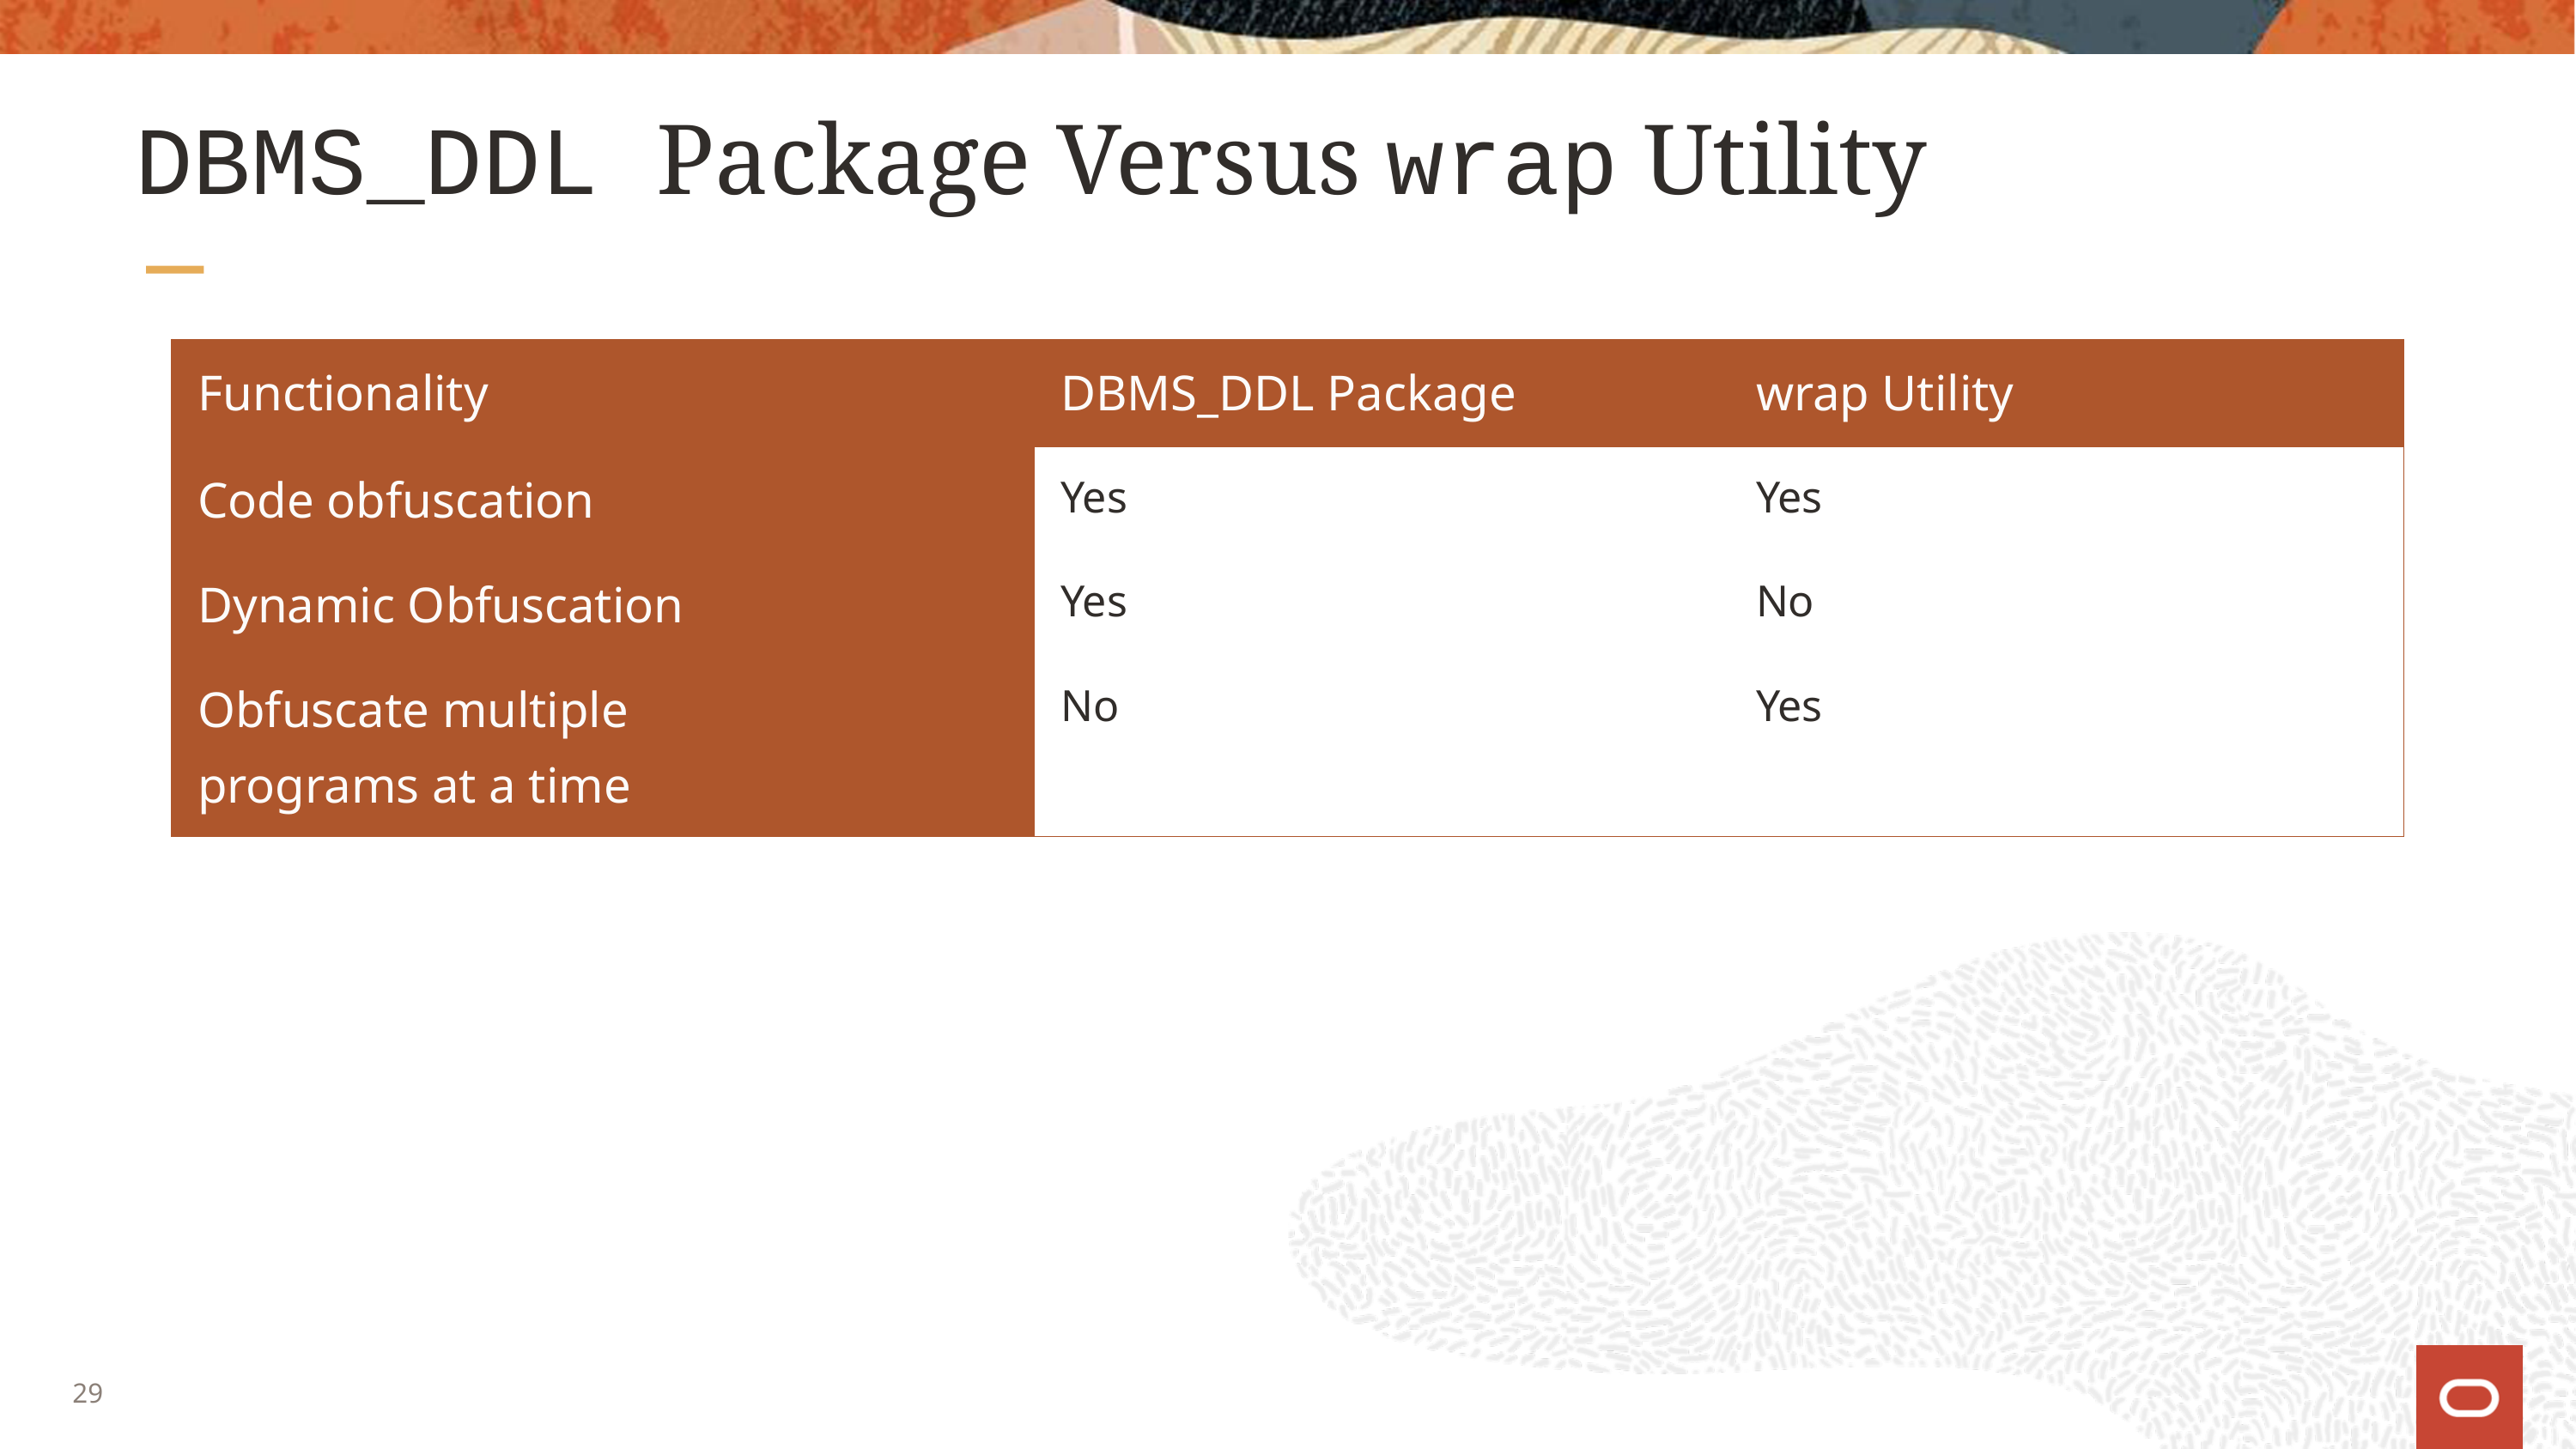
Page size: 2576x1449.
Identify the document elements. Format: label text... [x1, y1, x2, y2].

table_cell No [1730, 552, 2403, 657]
picture [0, 0, 2576, 54]
table_cell No [1035, 657, 1730, 836]
table_cell Obfuscate multiple programs at a time [173, 657, 1035, 836]
picture [2416, 1345, 2523, 1449]
table_cell Yes [1730, 447, 2403, 552]
table_cell Yes [1035, 552, 1730, 657]
table_header Functionality [173, 340, 1035, 447]
title DBMS_DDL Package Versus wrap Utility [131, 94, 2445, 260]
table_header DBMS_DDL Package [1035, 340, 1730, 447]
table_cell Code obfuscation [173, 447, 1035, 552]
table_header wrap Utility [1730, 340, 2403, 447]
table_cell Dynamic Obfuscation [173, 552, 1035, 657]
table_cell Yes [1730, 657, 2403, 836]
table_cell Yes [1035, 447, 1730, 552]
